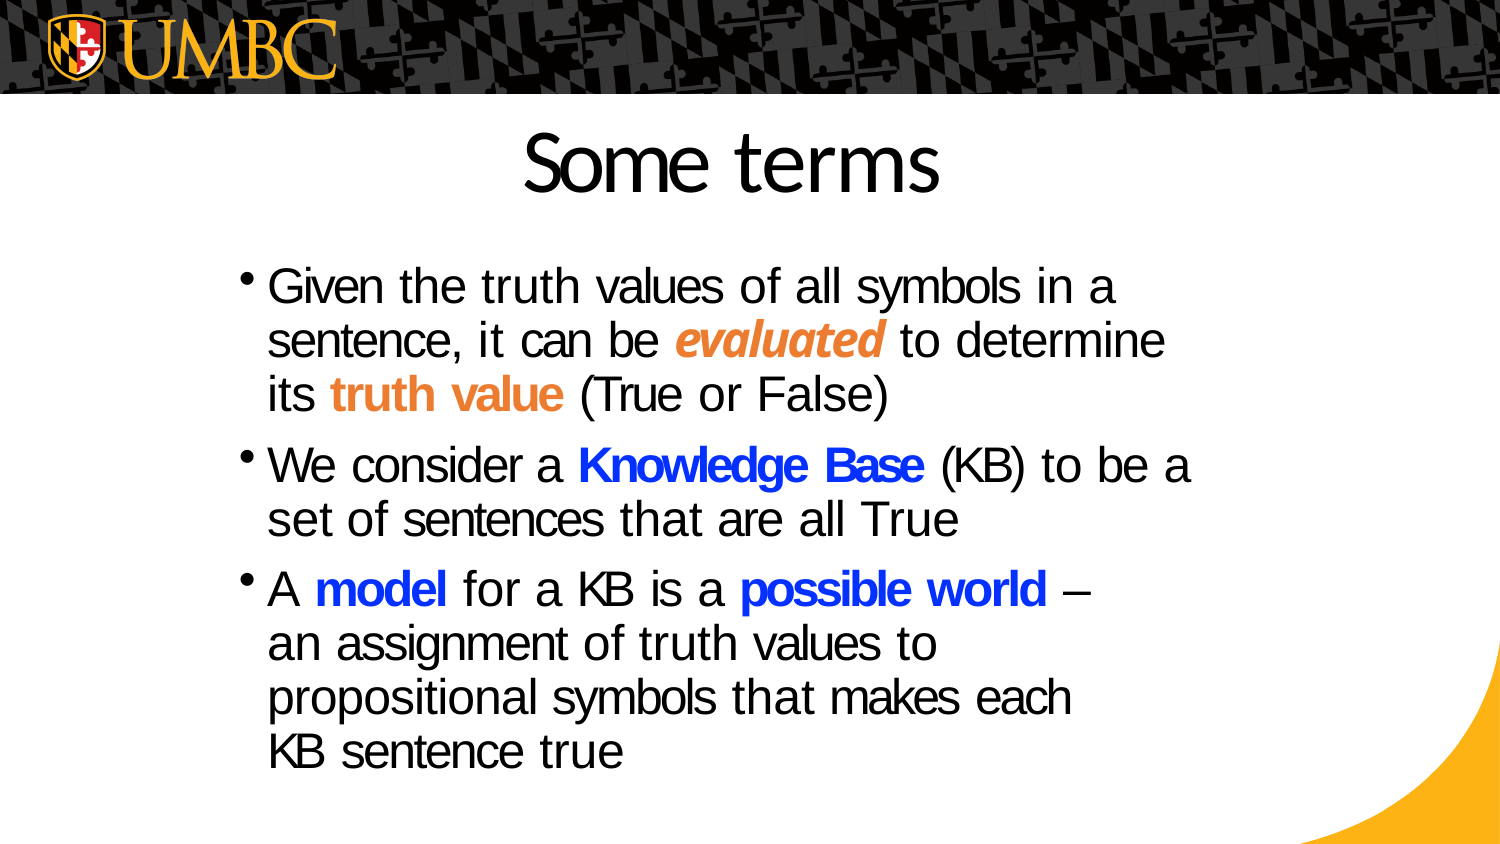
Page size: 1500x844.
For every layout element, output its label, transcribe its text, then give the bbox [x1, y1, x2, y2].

picture [1299, 639, 1500, 844]
title Some terms [425, 83, 1039, 227]
picture [0, 0, 1500, 94]
text_box Given the truth values of all symbols in a sentence, it can be evaluated to determine its truth value (True or False) We consider a Knowledge Base (KB) to be a set of sentences that are all True A model for a KB is a possible world – an assignment of truth values to propositional symbols that makes each KB sentence true [237, 252, 1226, 779]
